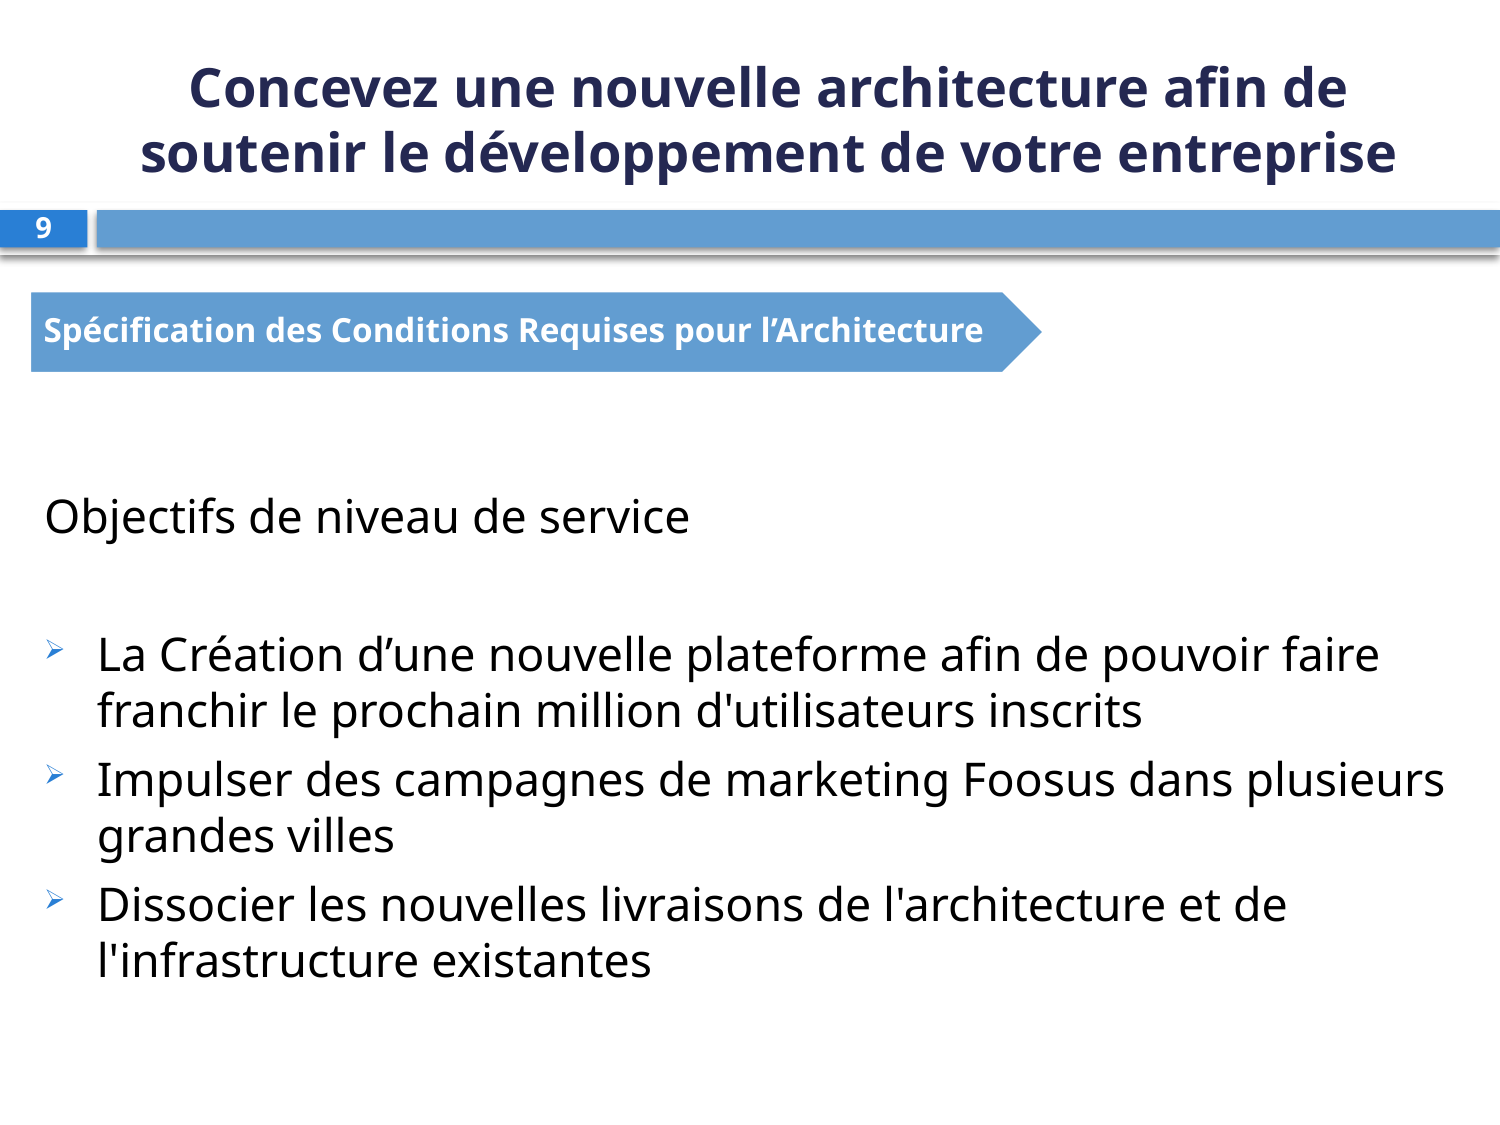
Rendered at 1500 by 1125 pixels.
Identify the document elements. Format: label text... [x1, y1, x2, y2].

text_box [29, 290, 1046, 374]
slide_number 9 [0, 208, 88, 249]
list Objectifs de niveau de service La Création d’une nouvelle plateforme afin de pouvoir faire franchir le prochain million d'utilisateurs inscrits Impulser des campagnes de marketing Foosus dans plusieurs grandes villes Dissocier les nouvelles livraisons de l'architecture et de l'infrastructure existantes [29, 262, 1471, 1000]
title Concevez une nouvelle architecture afin de soutenir le développement de votre entreprise [100, 37, 1438, 200]
